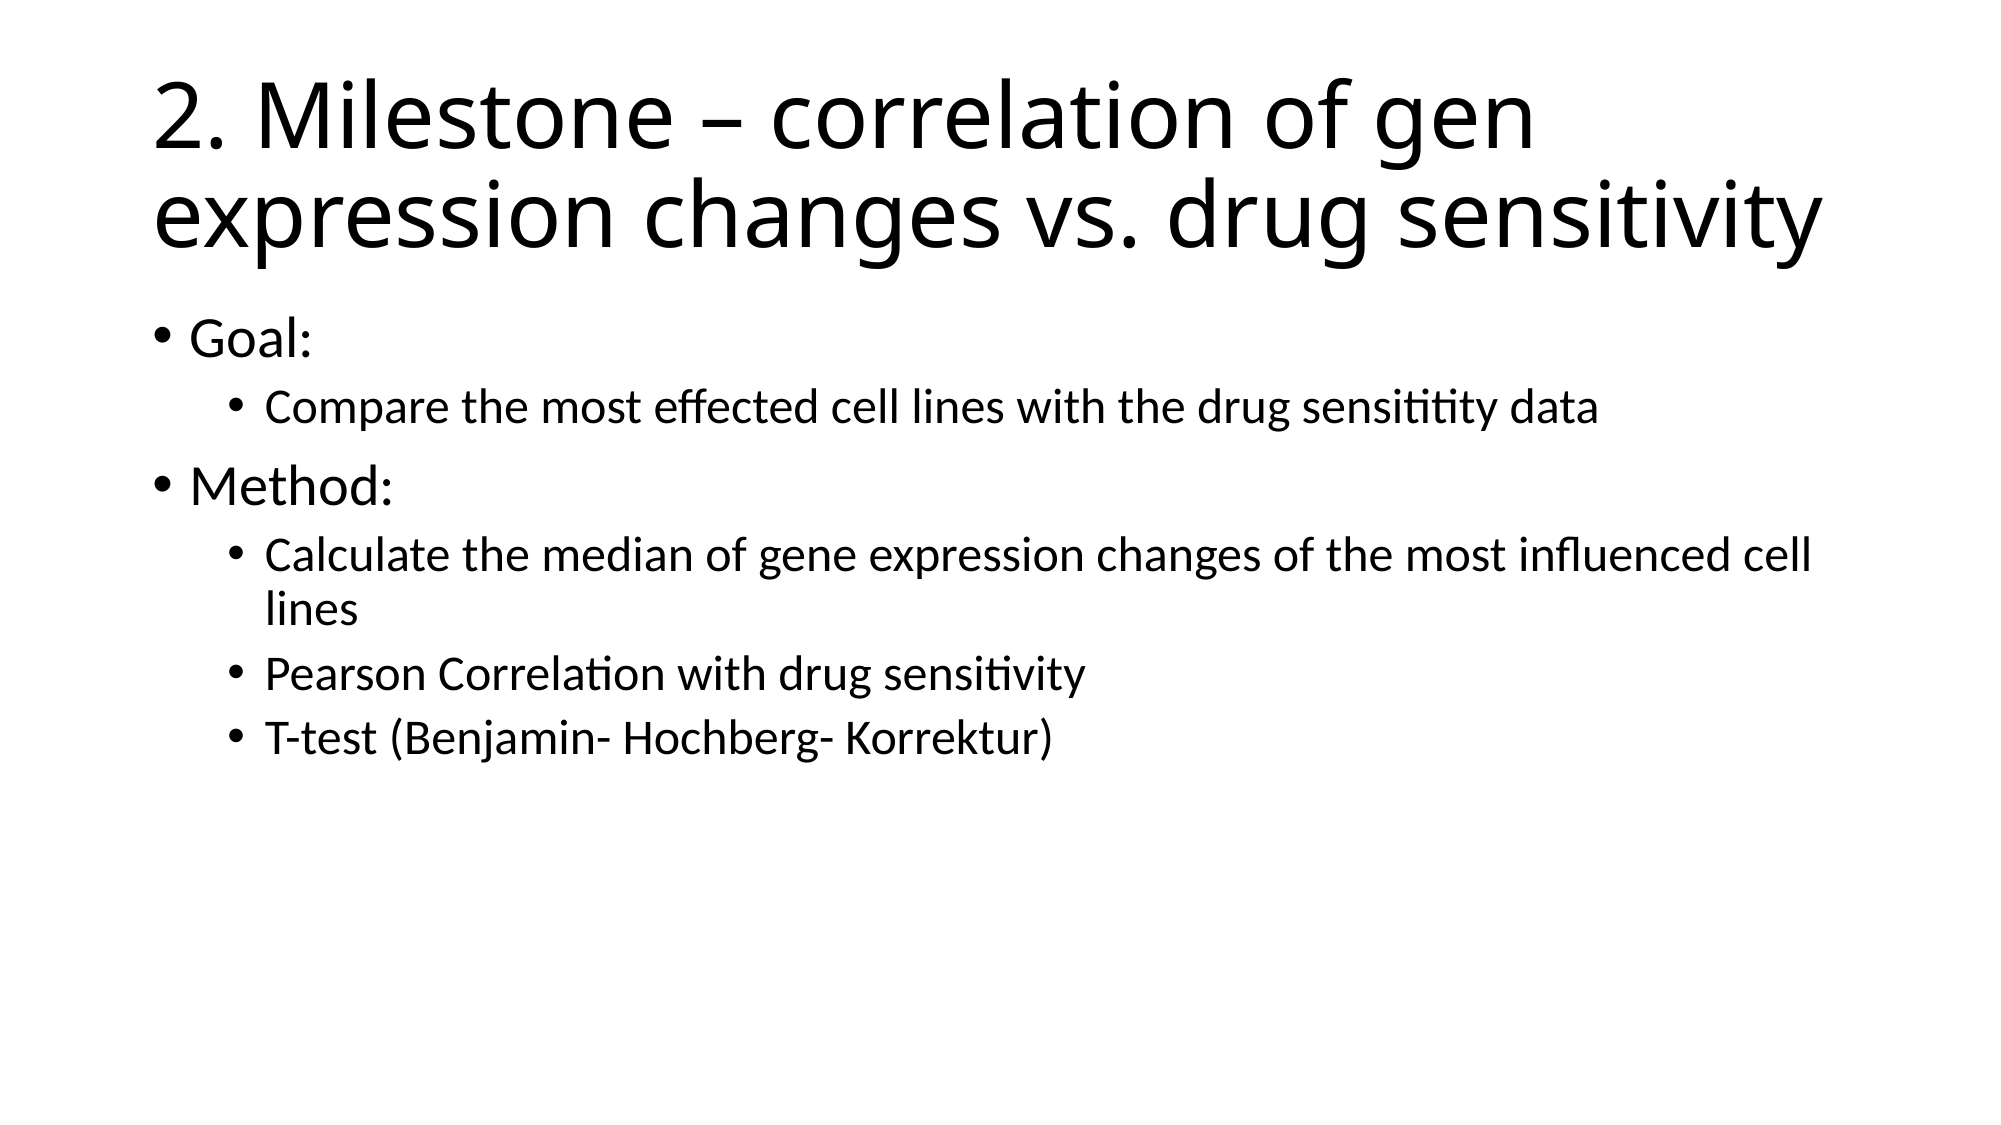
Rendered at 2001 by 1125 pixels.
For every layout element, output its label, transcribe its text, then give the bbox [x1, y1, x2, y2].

list Goal: Compare the most effected cell lines with the drug sensititity data Method: Calculate the median of gene expression changes of the most influenced cell lines Pearson Correlation with drug sensitivity T-test (Benjamin- Hochberg- Korrektur) [137, 299, 1863, 1014]
title 2. Milestone – correlation of gen expression changes vs. drug sensitivity [137, 59, 1863, 278]
